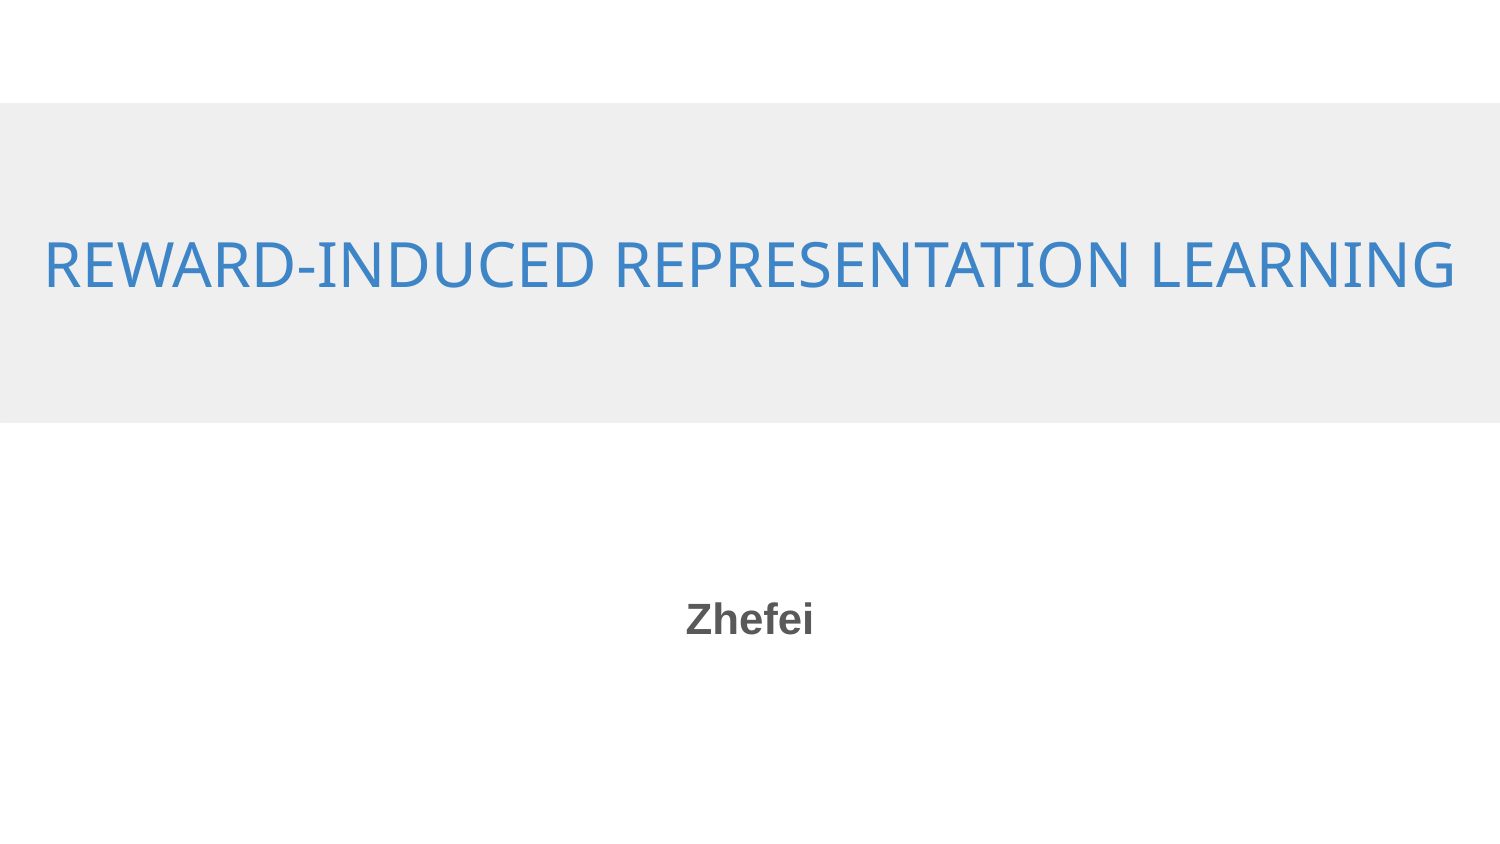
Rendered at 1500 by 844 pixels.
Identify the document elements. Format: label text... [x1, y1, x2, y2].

text_box REWARD-INDUCED REPRESENTATION LEARNING [0, 103, 1500, 422]
text_box Zhefei [0, 578, 1500, 655]
